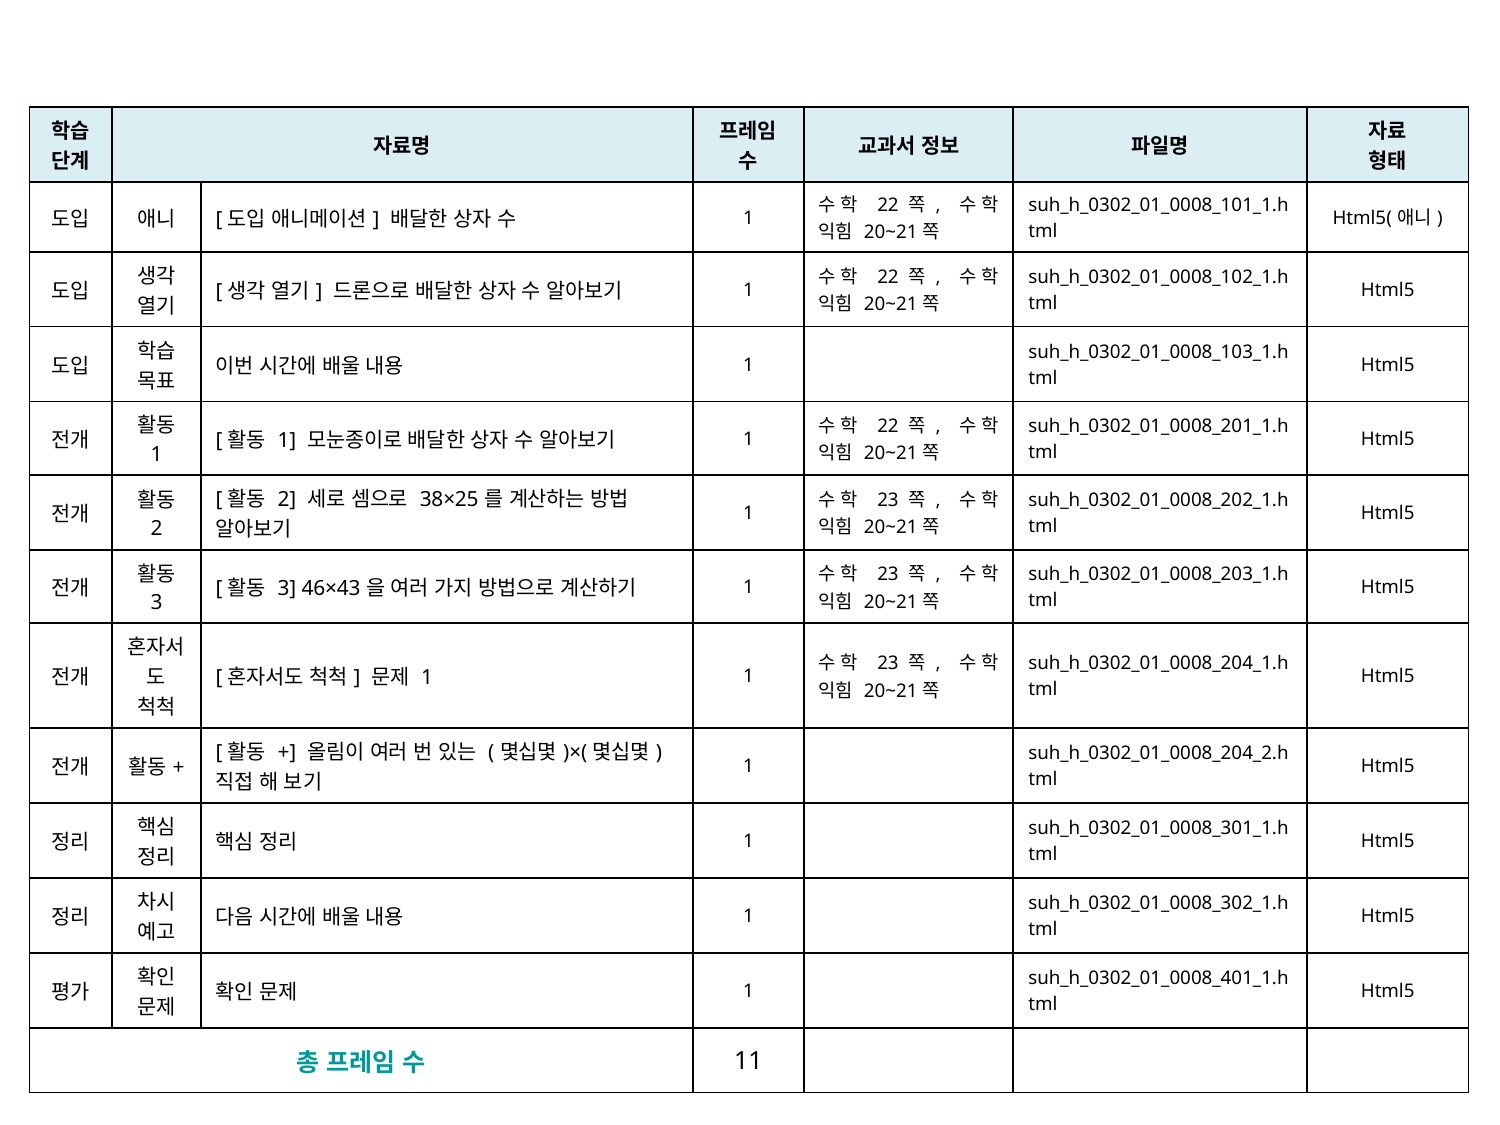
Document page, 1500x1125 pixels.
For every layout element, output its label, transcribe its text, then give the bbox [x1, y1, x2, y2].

table_cell 도입 [30, 253, 111, 326]
table_cell 도입 [30, 183, 111, 251]
table_cell suh_h_0302_01_0008_103_1.html [1014, 327, 1306, 401]
table_cell 전개 [30, 551, 111, 622]
table_cell [활동 1] 모눈종이로 배달한 상자 수 알아보기 [202, 402, 692, 474]
table_cell [활동 3] 46×43을 여러 가지 방법으로 계산하기 [202, 551, 692, 622]
table_header 학습 단계 [30, 108, 111, 181]
table_cell 1 [694, 402, 803, 474]
table_cell 활동 1 [113, 402, 200, 474]
table_cell 1 [694, 954, 803, 1027]
table_cell 다음 시간에 배울 내용 [202, 879, 692, 952]
table_cell 정리 [30, 804, 111, 877]
table_cell 수학 23쪽, 수학 익힘 20~21쪽 [805, 624, 1012, 727]
table_cell [805, 729, 1012, 802]
table_cell [805, 954, 1012, 1027]
table_cell 전개 [30, 729, 111, 802]
table_cell [생각 열기] 드론으로 배달한 상자 수 알아보기 [202, 253, 692, 326]
table_cell suh_h_0302_01_0008_101_1.html [1014, 183, 1306, 251]
table_cell 핵심 정리 [113, 804, 200, 877]
table_cell [805, 327, 1012, 401]
table_cell 1 [694, 253, 803, 326]
table_cell 전개 [30, 402, 111, 474]
table_cell suh_h_0302_01_0008_302_1.html [1014, 879, 1306, 952]
table_cell 학습 목표 [113, 327, 200, 401]
table_cell [혼자서도 척척] 문제 1 [202, 624, 692, 727]
table_cell 1 [694, 476, 803, 549]
table_cell suh_h_0302_01_0008_401_1.html [1014, 954, 1306, 1027]
table_cell 전개 [30, 624, 111, 727]
table_cell [활동 2] 세로 셈으로 38×25를 계산하는 방법 알아보기 [202, 476, 692, 549]
table_cell 수학 22쪽, 수학 익힘 20~21쪽 [805, 402, 1012, 474]
table_cell [1014, 1029, 1306, 1092]
table_cell Html5 [1308, 327, 1468, 401]
table_header 자료 형태 [1308, 108, 1468, 181]
table_cell 1 [694, 551, 803, 622]
table_cell Html5 [1308, 954, 1468, 1027]
table_cell suh_h_0302_01_0008_202_1.html [1014, 476, 1306, 549]
table_cell suh_h_0302_01_0008_203_1.html [1014, 551, 1306, 622]
table_cell suh_h_0302_01_0008_102_1.html [1014, 253, 1306, 326]
table_cell Html5 [1308, 879, 1468, 952]
table_cell Html5 [1308, 476, 1468, 549]
table_cell 평가 [30, 954, 111, 1027]
table_cell suh_h_0302_01_0008_301_1.html [1014, 804, 1306, 877]
table_header 자료명 [113, 108, 692, 181]
table_cell 활동 2 [113, 476, 200, 549]
table_cell Html5 [1308, 253, 1468, 326]
table_cell 혼자서도 척척 [113, 624, 200, 727]
table_cell suh_h_0302_01_0008_204_2.html [1014, 729, 1306, 802]
table_cell 1 [694, 879, 803, 952]
table_cell Html5(애니) [1308, 183, 1468, 251]
table_cell [활동 +] 올림이 여러 번 있는 (몇십몇)×(몇십몇) 직접 해 보기 [202, 729, 692, 802]
table_cell 활동+ [113, 729, 200, 802]
table_cell 1 [694, 804, 803, 877]
table_cell Html5 [1308, 402, 1468, 474]
table_cell 1 [694, 327, 803, 401]
table_cell suh_h_0302_01_0008_204_1.html [1014, 624, 1306, 727]
table_cell 총 프레임 수 [30, 1029, 692, 1092]
table_cell [805, 1029, 1012, 1092]
table_header 교과서 정보 [805, 108, 1012, 181]
table_cell [도입 애니메이션] 배달한 상자 수 [202, 183, 692, 251]
table_cell 핵심 정리 [202, 804, 692, 877]
table_cell 정리 [30, 879, 111, 952]
table_cell 도입 [30, 327, 111, 401]
table_cell 수학 22쪽, 수학 익힘 20~21쪽 [805, 183, 1012, 251]
table_cell suh_h_0302_01_0008_201_1.html [1014, 402, 1306, 474]
table_cell Html5 [1308, 624, 1468, 727]
table_cell 애니 [113, 183, 200, 251]
table_header 프레임 수 [694, 108, 803, 181]
table_cell [805, 879, 1012, 952]
table_cell 이번 시간에 배울 내용 [202, 327, 692, 401]
table_cell 차시 예고 [113, 879, 200, 952]
table_cell 11 [694, 1029, 803, 1092]
table_cell 생각 열기 [113, 253, 200, 326]
table_header 파일명 [1014, 108, 1306, 181]
table_cell 전개 [30, 476, 111, 549]
table_cell 활동 3 [113, 551, 200, 622]
table_cell [805, 804, 1012, 877]
table_cell 1 [694, 183, 803, 251]
table_cell 확인 문제 [202, 954, 692, 1027]
table_cell 수학 22쪽, 수학 익힘 20~21쪽 [805, 253, 1012, 326]
table_cell 수학 23쪽, 수학 익힘 20~21쪽 [805, 476, 1012, 549]
table_cell Html5 [1308, 804, 1468, 877]
table_cell 1 [694, 729, 803, 802]
table_cell 1 [694, 624, 803, 727]
table_cell Html5 [1308, 729, 1468, 802]
table_cell [1308, 1029, 1468, 1092]
table_cell 수학 23쪽, 수학 익힘 20~21쪽 [805, 551, 1012, 622]
table_cell 확인 문제 [113, 954, 200, 1027]
table_cell Html5 [1308, 551, 1468, 622]
